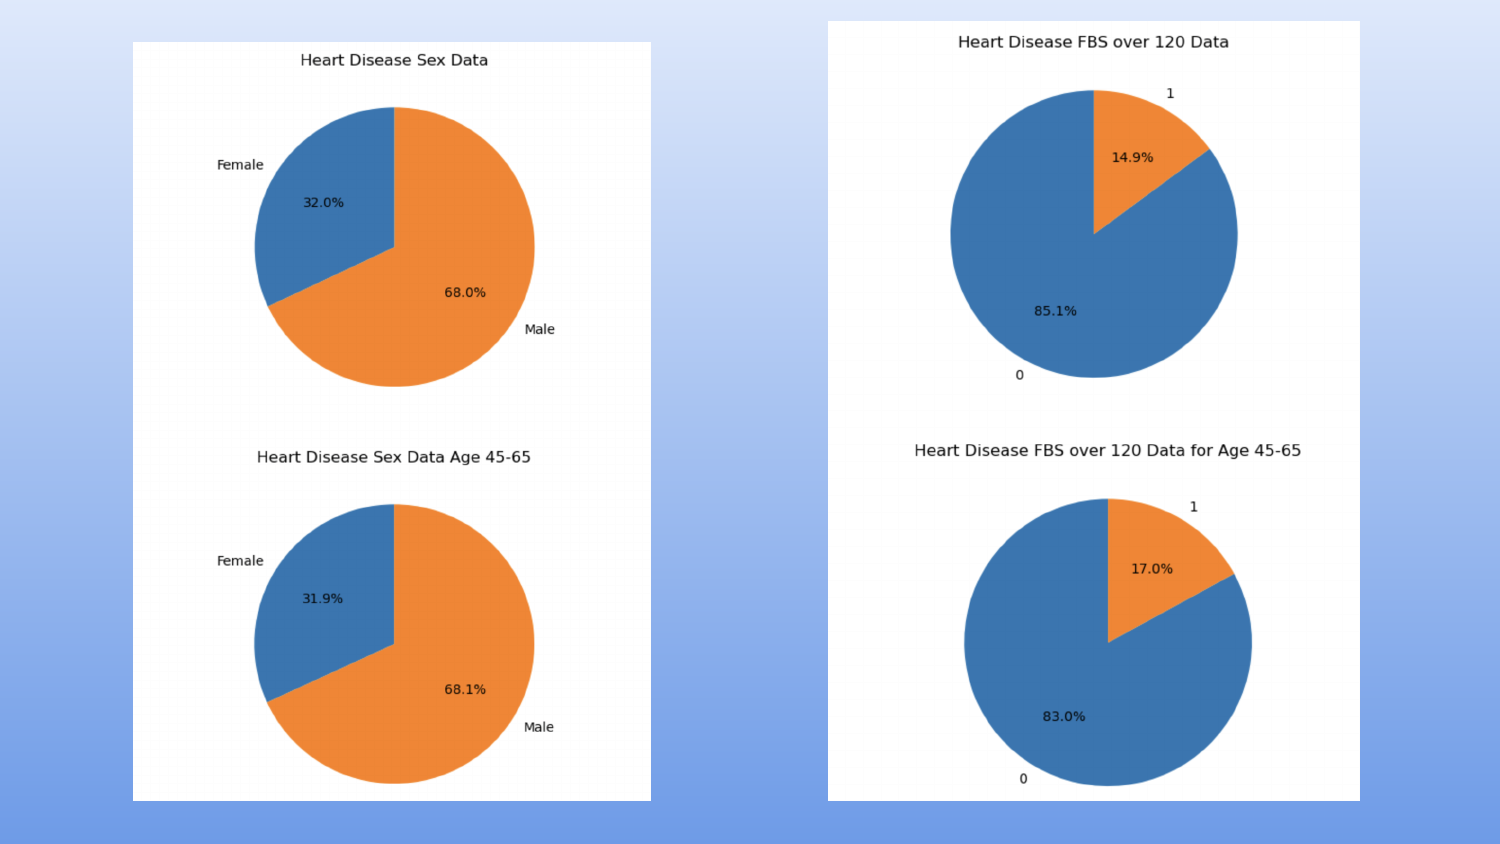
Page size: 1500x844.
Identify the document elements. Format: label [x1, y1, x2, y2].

picture [133, 42, 651, 801]
picture [828, 21, 1360, 802]
